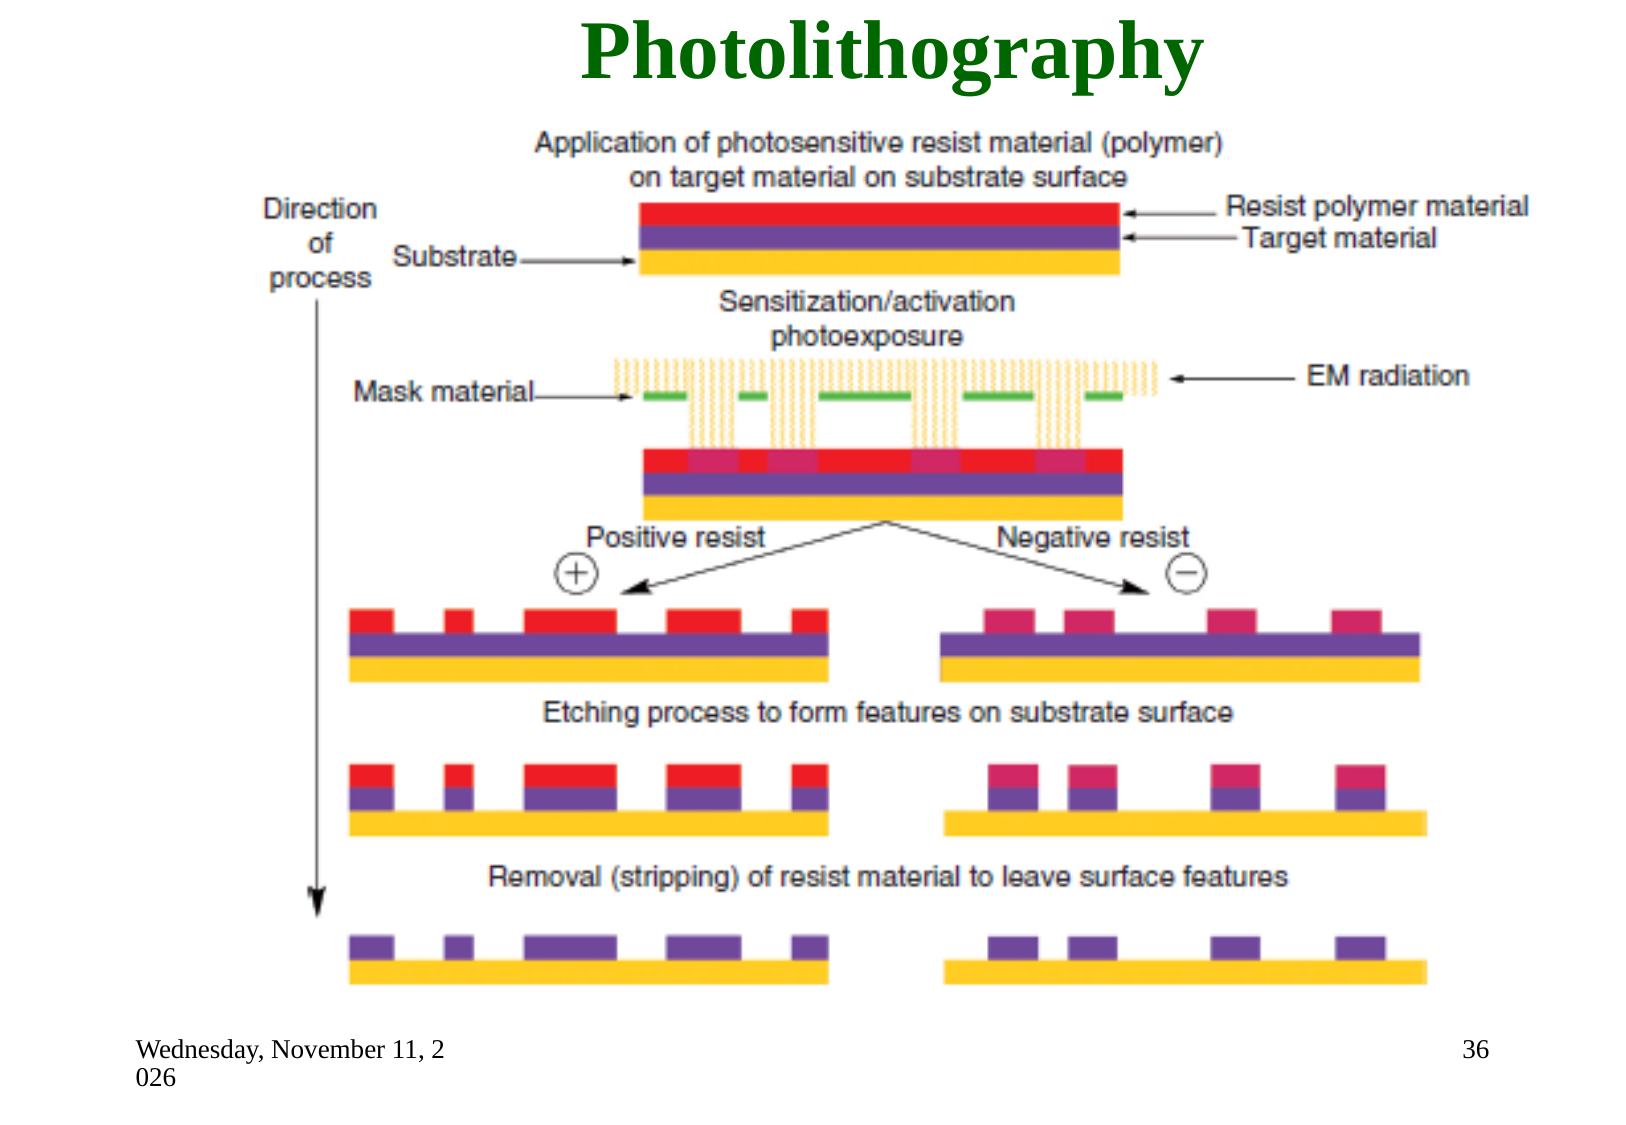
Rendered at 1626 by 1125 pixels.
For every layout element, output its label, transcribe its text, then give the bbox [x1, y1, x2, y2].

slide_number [121, 1024, 461, 1101]
picture [257, 124, 1534, 988]
slide_number 36 [1164, 1024, 1504, 1101]
text_box Photolithography [565, 0, 1221, 103]
